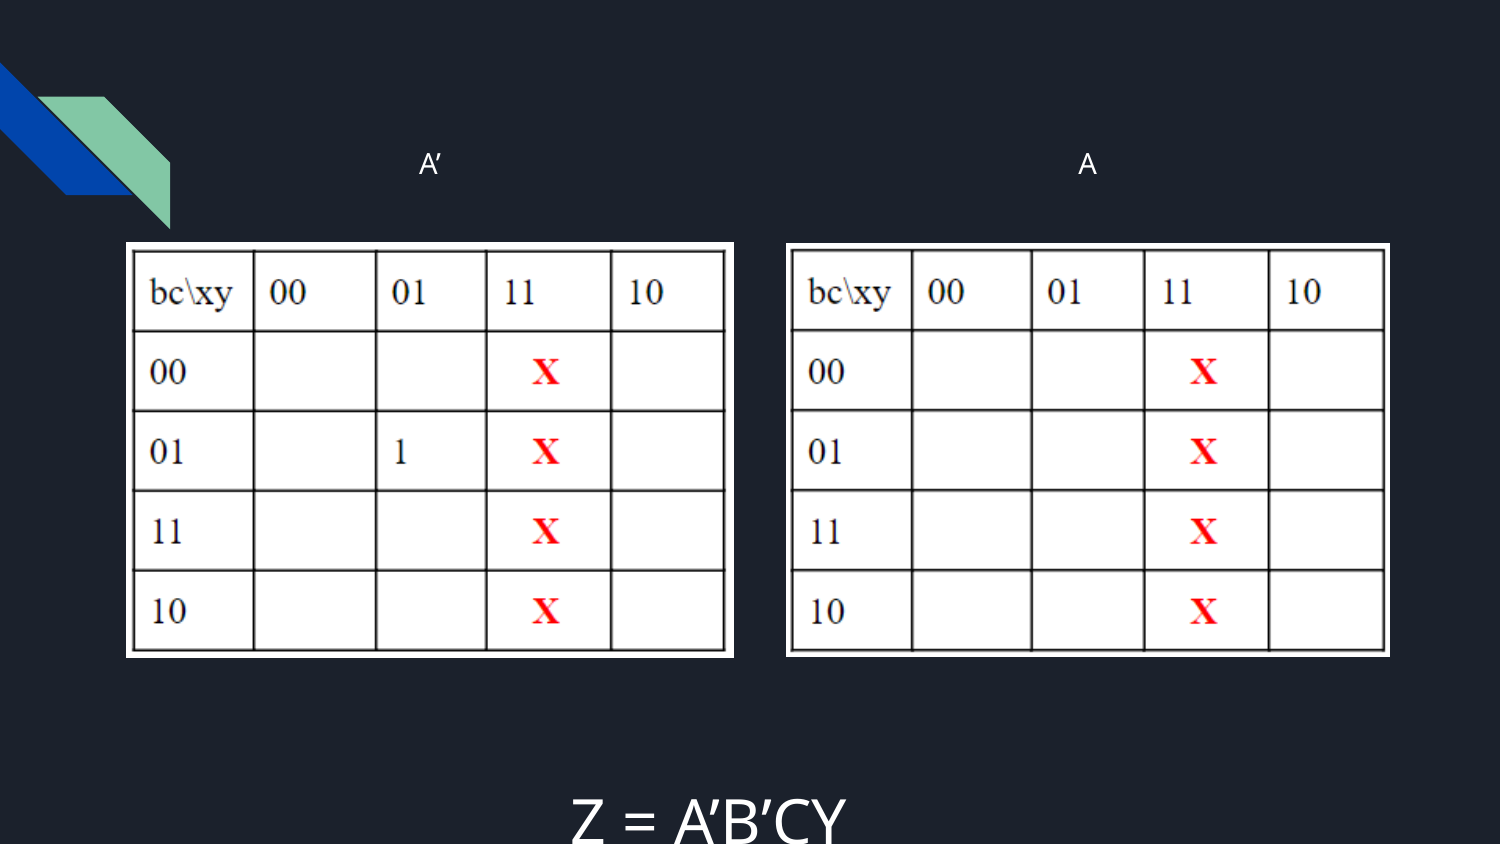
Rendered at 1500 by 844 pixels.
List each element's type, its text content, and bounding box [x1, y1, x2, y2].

text_box A’ [357, 130, 503, 206]
picture [785, 243, 1390, 657]
text_box A [1015, 130, 1160, 206]
text_box Z = A’B’CY [555, 692, 945, 821]
picture [126, 241, 734, 659]
